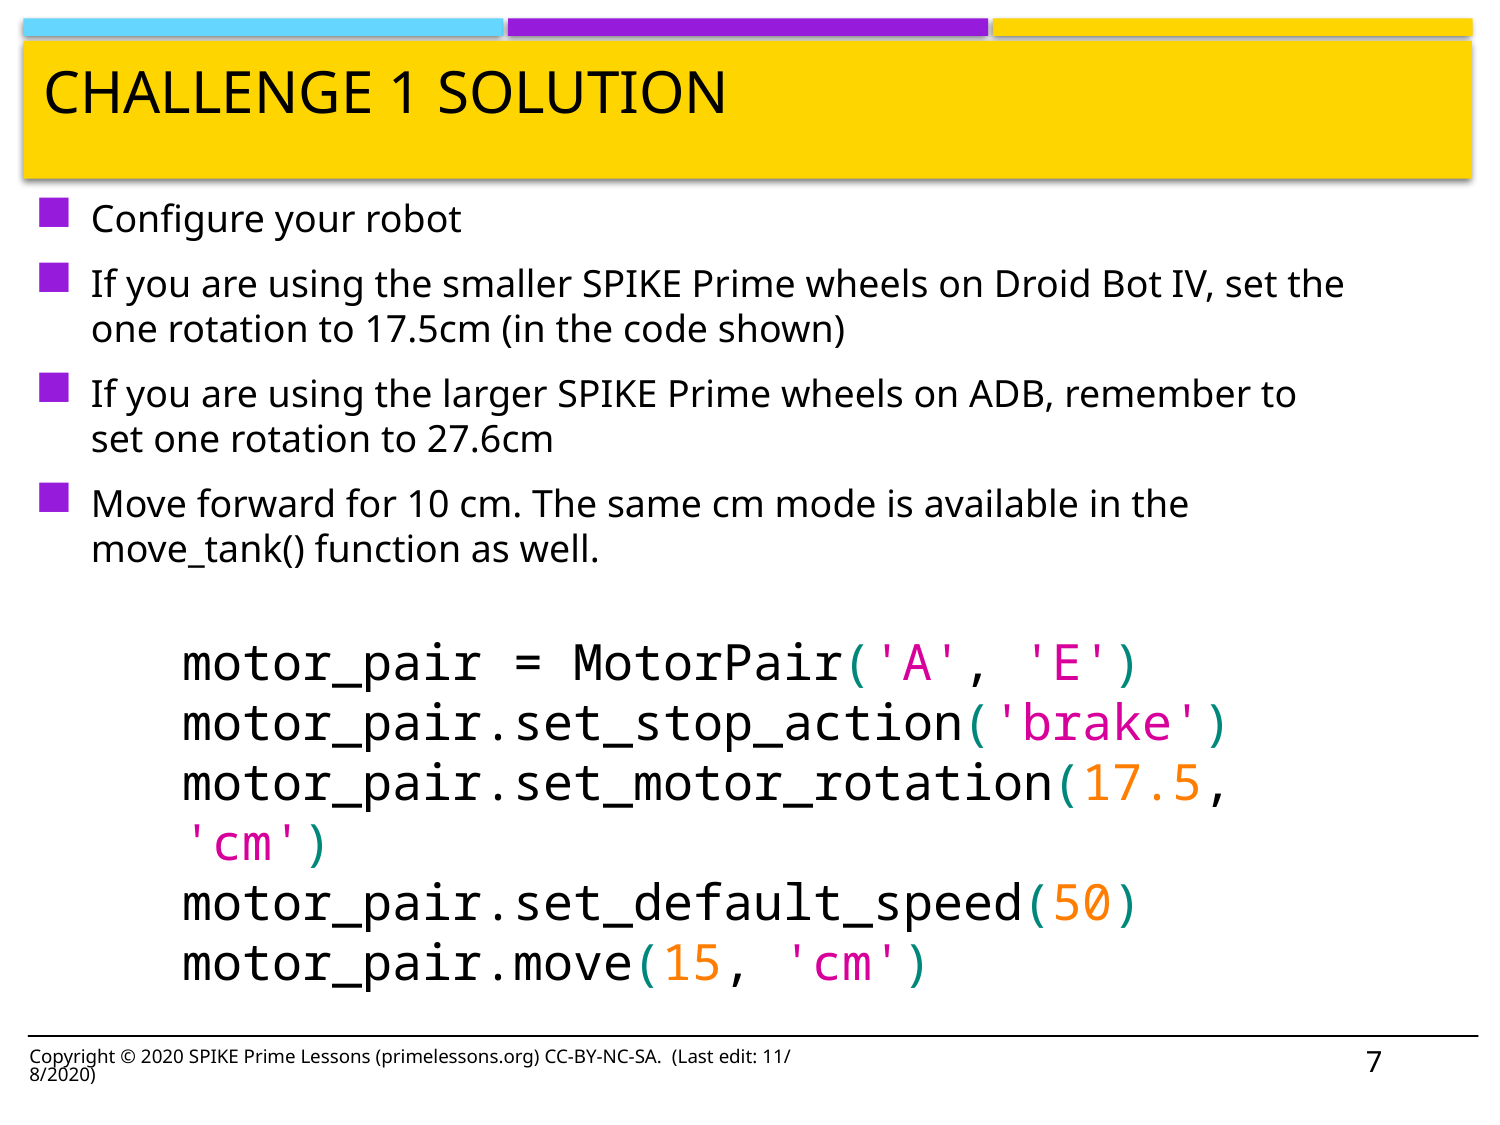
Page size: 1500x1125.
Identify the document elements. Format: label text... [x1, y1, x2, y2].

footer Copyright © 2020 SPIKE Prime Lessons (primelessons.org) CC-BY-NC-SA. (Last edit: 11/8/2020) [14, 1036, 814, 1097]
list Configure your robot If you are using the smaller SPIKE Prime wheels on Droid Bot IV, set the one rotation to 17.5cm (in the code shown) If you are using the larger SPIKE Prime wheels on ADB, remember to set one rotation to 27.6cm Move forward for 10 cm. The same cm mode is available in the move_tank() function as well. [25, 187, 1366, 1021]
text_box motor_pair = MotorPair('A', 'E') motor_pair.set_stop_action('brake') motor_pair.set_motor_rotation(17.5, 'cm') motor_pair.set_default_speed(50) motor_pair.move(15, 'cm') [168, 622, 1415, 1058]
title Challenge 1 Solution [28, 48, 1464, 172]
slide_number 7 [1351, 1036, 1478, 1097]
